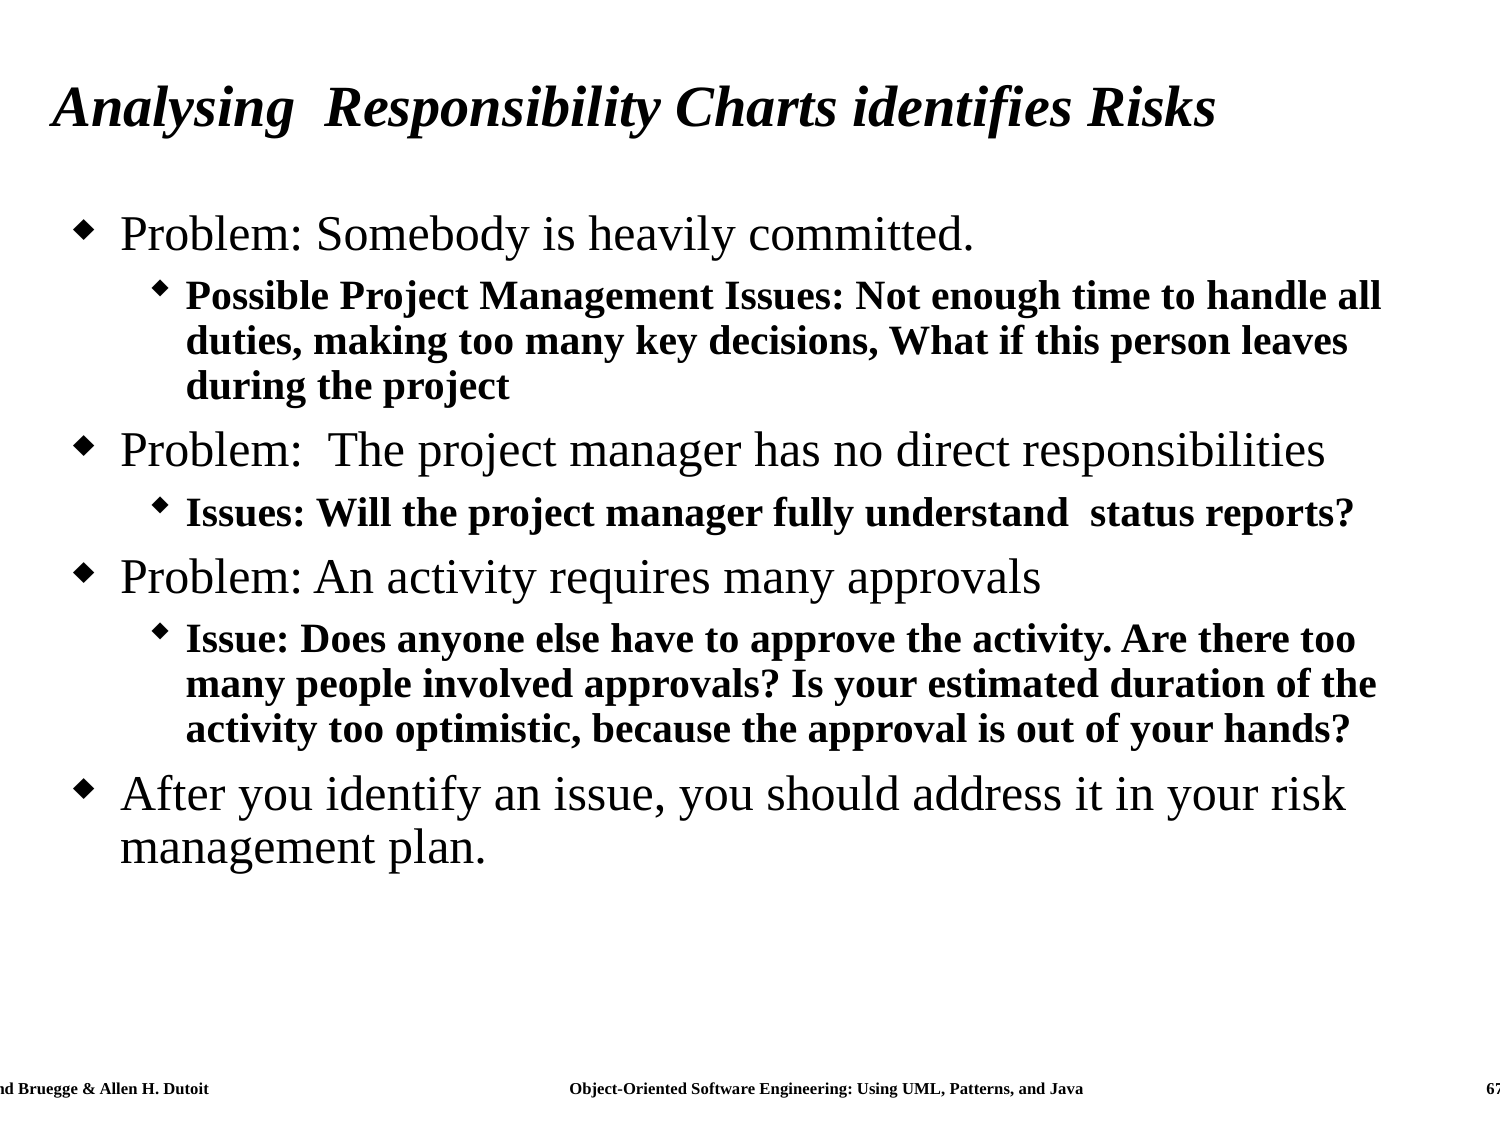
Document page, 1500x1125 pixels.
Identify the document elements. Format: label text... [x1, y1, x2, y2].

title Analysing Responsibility Charts identifies Risks [37, 36, 1450, 179]
list Problem: Somebody is heavily committed. Possible Project Management Issues: Not enough time to handle all duties, making too many key decisions, What if this person leaves during the project Problem: The project manager has no direct responsibilities Issues: Will the project manager fully understand status reports? Problem: An activity requires many approvals Issue: Does anyone else have to approve the activity. Are there too many people involved approvals? Is your estimated duration of the activity too optimistic, because the approval is out of your hands? After you identify an issue, you should address it in your risk management plan. [58, 200, 1413, 1063]
